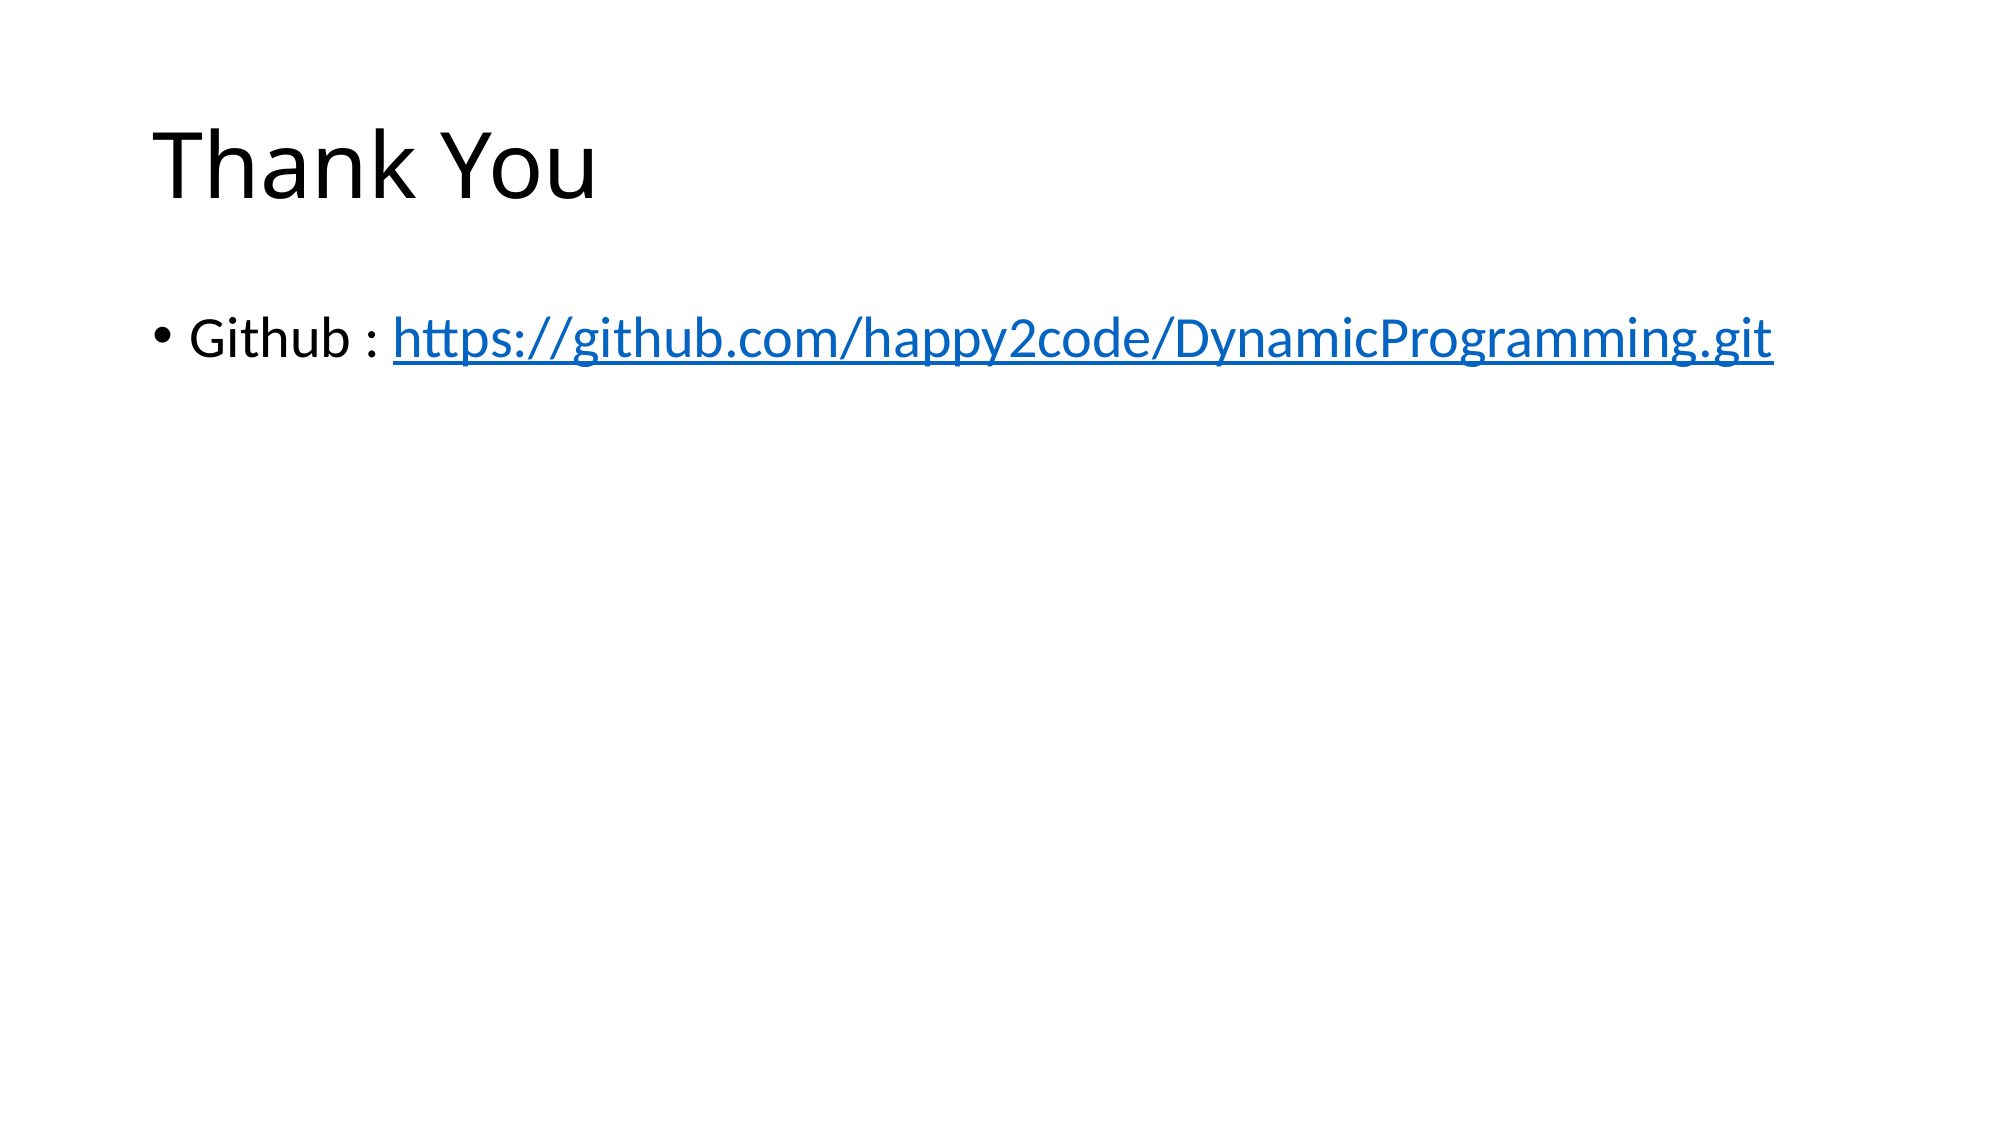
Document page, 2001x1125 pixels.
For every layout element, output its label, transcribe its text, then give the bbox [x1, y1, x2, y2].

title Thank You [137, 59, 1863, 278]
list Github : https://github.com/happy2code/DynamicProgramming.git [137, 299, 1863, 1014]
